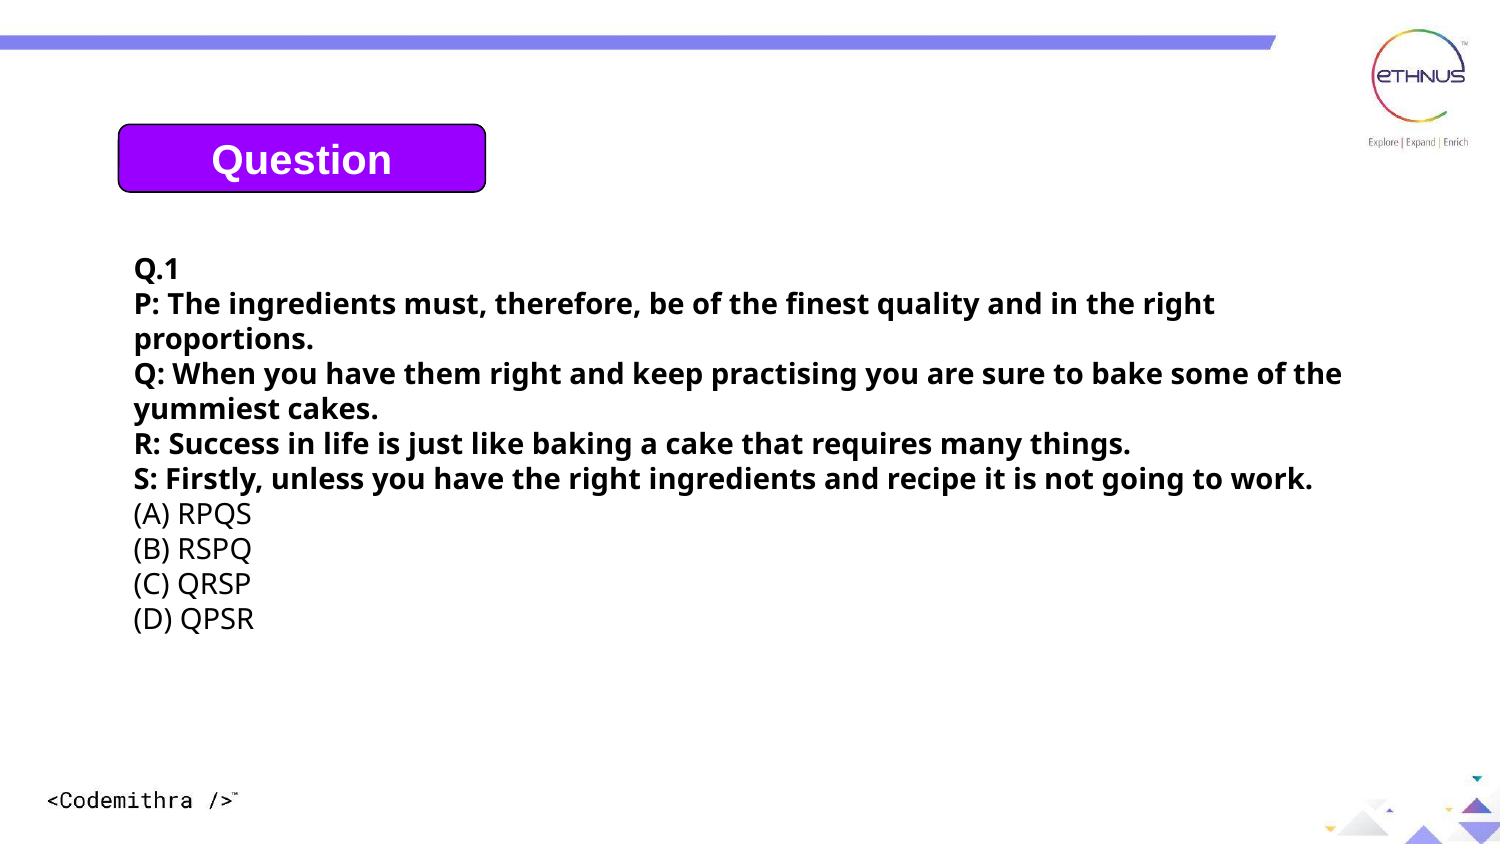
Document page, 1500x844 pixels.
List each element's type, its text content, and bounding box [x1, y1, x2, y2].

picture [0, 1, 1500, 844]
text_box Question [118, 124, 486, 192]
text_box Q.1 P: The ingredients must, therefore, be of the finest quality and in the right proportions. Q: When you have them right and keep practising you are sure to bake some of the yummiest cakes. R: Success in life is just like baking a cake that requires many things. S: Firstly, unless you have the right ingredients and recipe it is not going to work. (A) RPQS (B) RSPQ (C) QRSP (D) QPSR [118, 235, 1373, 720]
